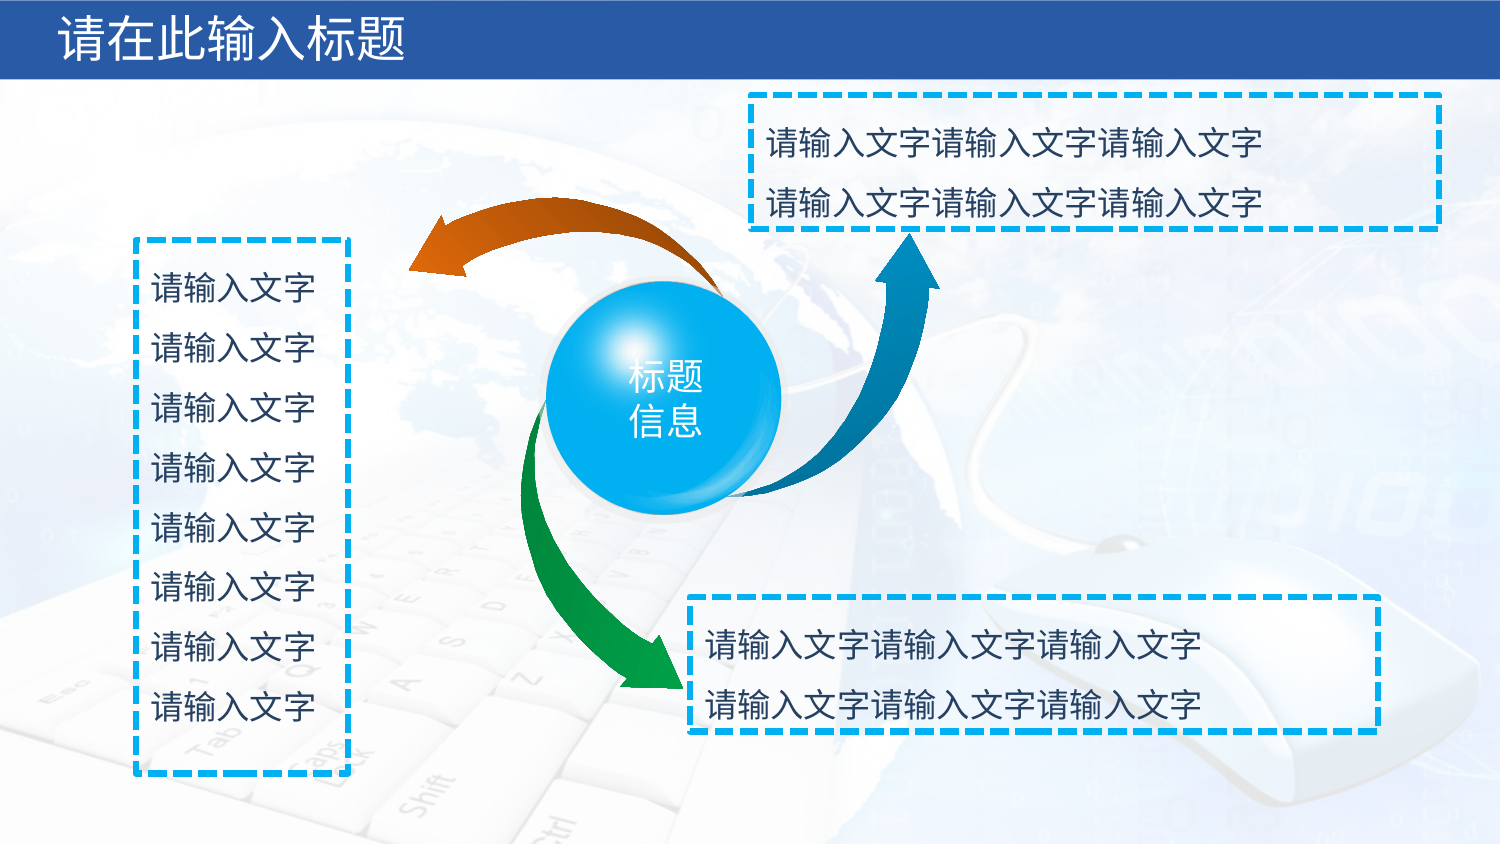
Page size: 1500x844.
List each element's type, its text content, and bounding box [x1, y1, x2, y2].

text_box 请输入文字请输入文字请输入文字 请输入文字请输入文字请输入文字 [689, 596, 1378, 732]
text_box 请在此输入标题 [41, 0, 573, 75]
text_box 请输入文字 请输入文字 请输入文字 请输入文字 请输入文字 请输入文字 请输入文字 请输入文字 [135, 239, 349, 774]
text_box 请输入文字请输入文字请输入文字 请输入文字请输入文字请输入文字 [750, 94, 1439, 230]
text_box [408, 197, 899, 722]
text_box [538, 275, 789, 569]
